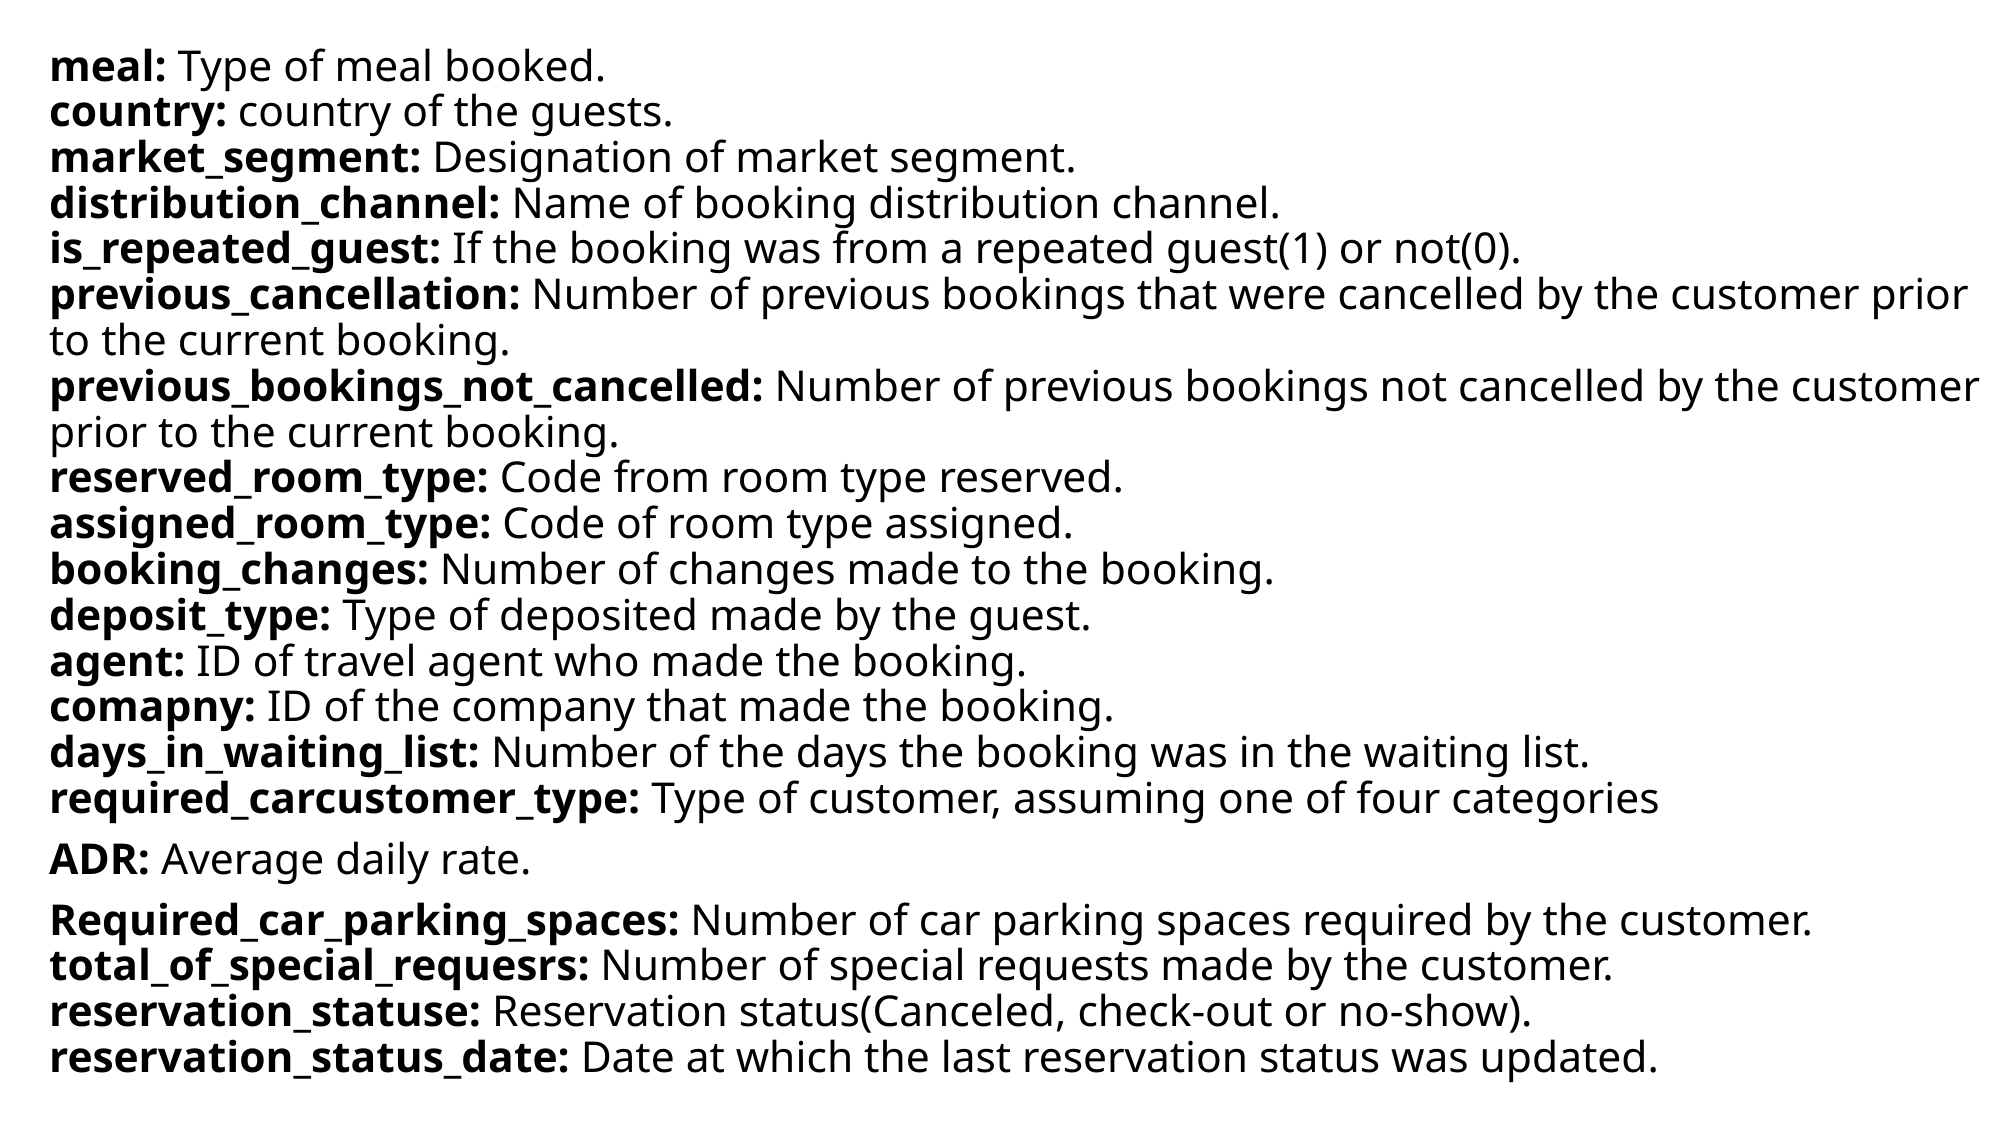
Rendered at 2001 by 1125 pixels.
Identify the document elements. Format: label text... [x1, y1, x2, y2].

list meal: Type of meal booked. country: country of the guests. market_segment: Designation of market segment. distribution_channel: Name of booking distribution channel. is_repeated_guest: If the booking was from a repeated guest(1) or not(0). previous_cancellation: Number of previous bookings that were cancelled by the customer prior to the current booking. previous_bookings_not_cancelled: Number of previous bookings not cancelled by the customer prior to the current booking. reserved_room_type: Code from room type reserved. assigned_room_type: Code of room type assigned. booking_changes: Number of changes made to the booking. deposit_type: Type of deposited made by the guest. agent: ID of travel agent who made the booking. comapny: ID of the company that made the booking. days_in_waiting_list: Number of the days the booking was in the waiting list. required_carcustomer_type: Type of customer, assuming one of four categories ADR: Average daily rate. Required_car_parking_spaces: Number of car parking spaces required by the customer. total_of_special_requesrs: Number of special requests made by the customer. reservation_statuse: Reservation status(Canceled, check-out or no-show). reservation_status_date: Date at which the last reservation status was updated. [34, 36, 2000, 1098]
